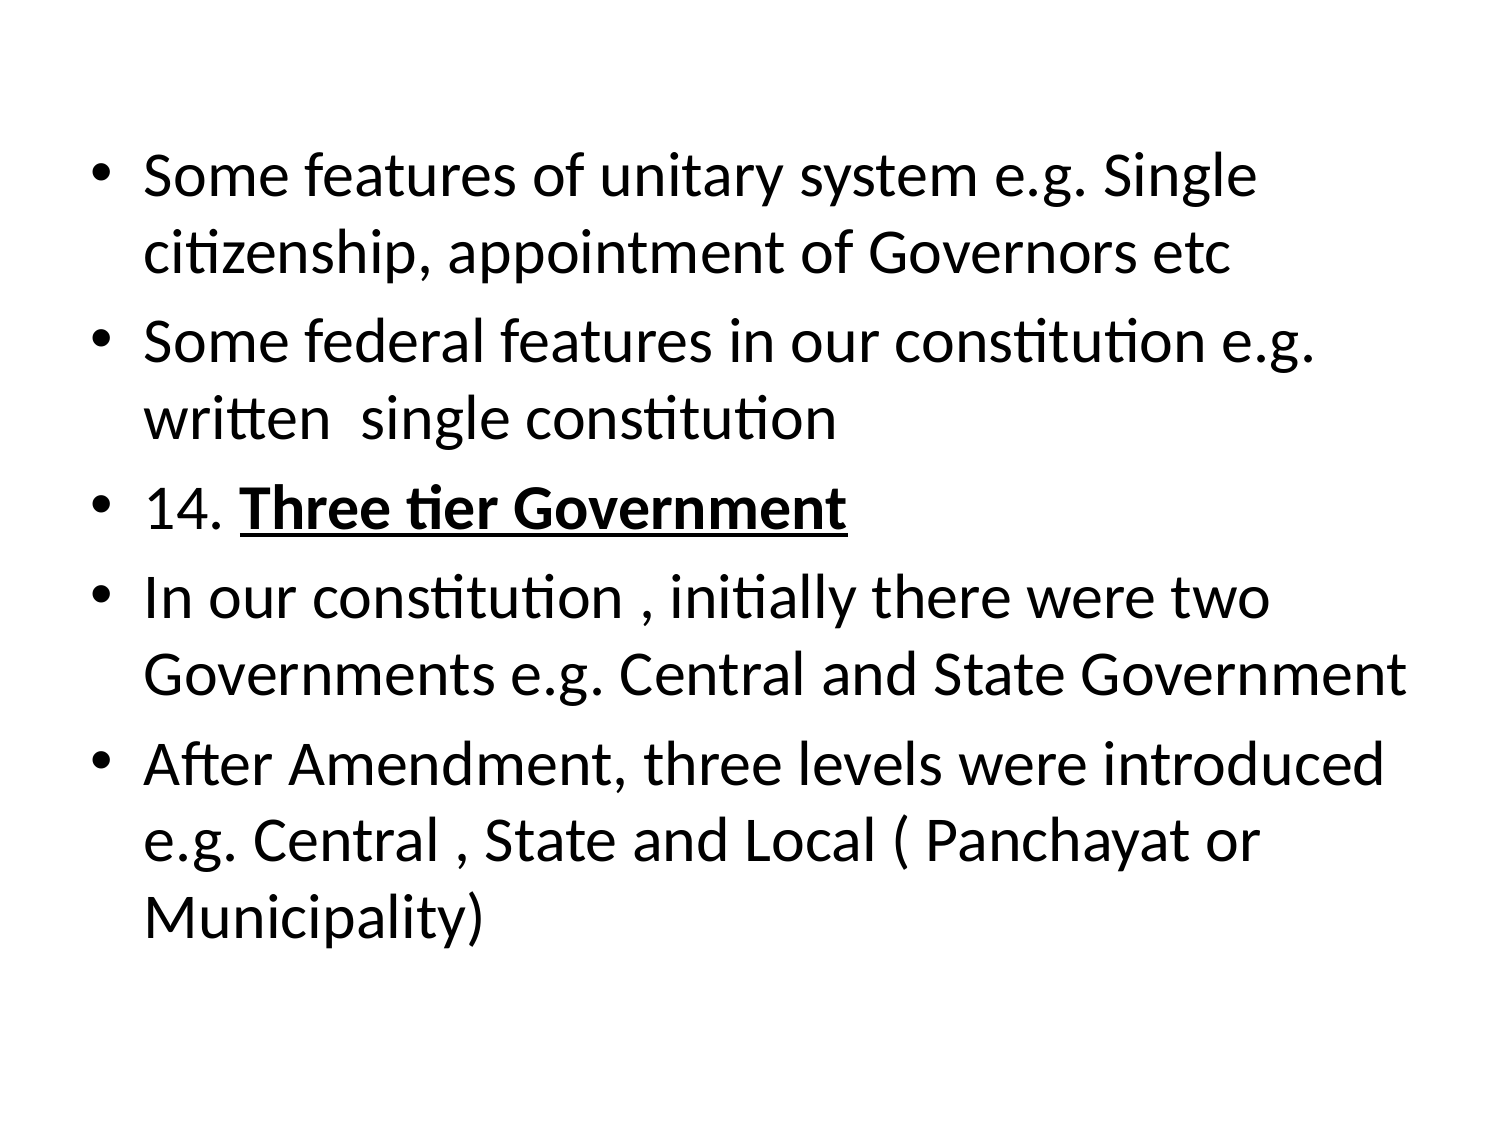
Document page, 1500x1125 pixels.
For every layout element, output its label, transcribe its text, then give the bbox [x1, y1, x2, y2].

list Some features of unitary system e.g. Single citizenship, appointment of Governors etc Some federal features in our constitution e.g. written single constitution 14. Three tier Government In our constitution , initially there were two Governments e.g. Central and State Government After Amendment, three levels were introduced e.g. Central , State and Local ( Panchayat or Municipality) [75, 125, 1425, 1005]
